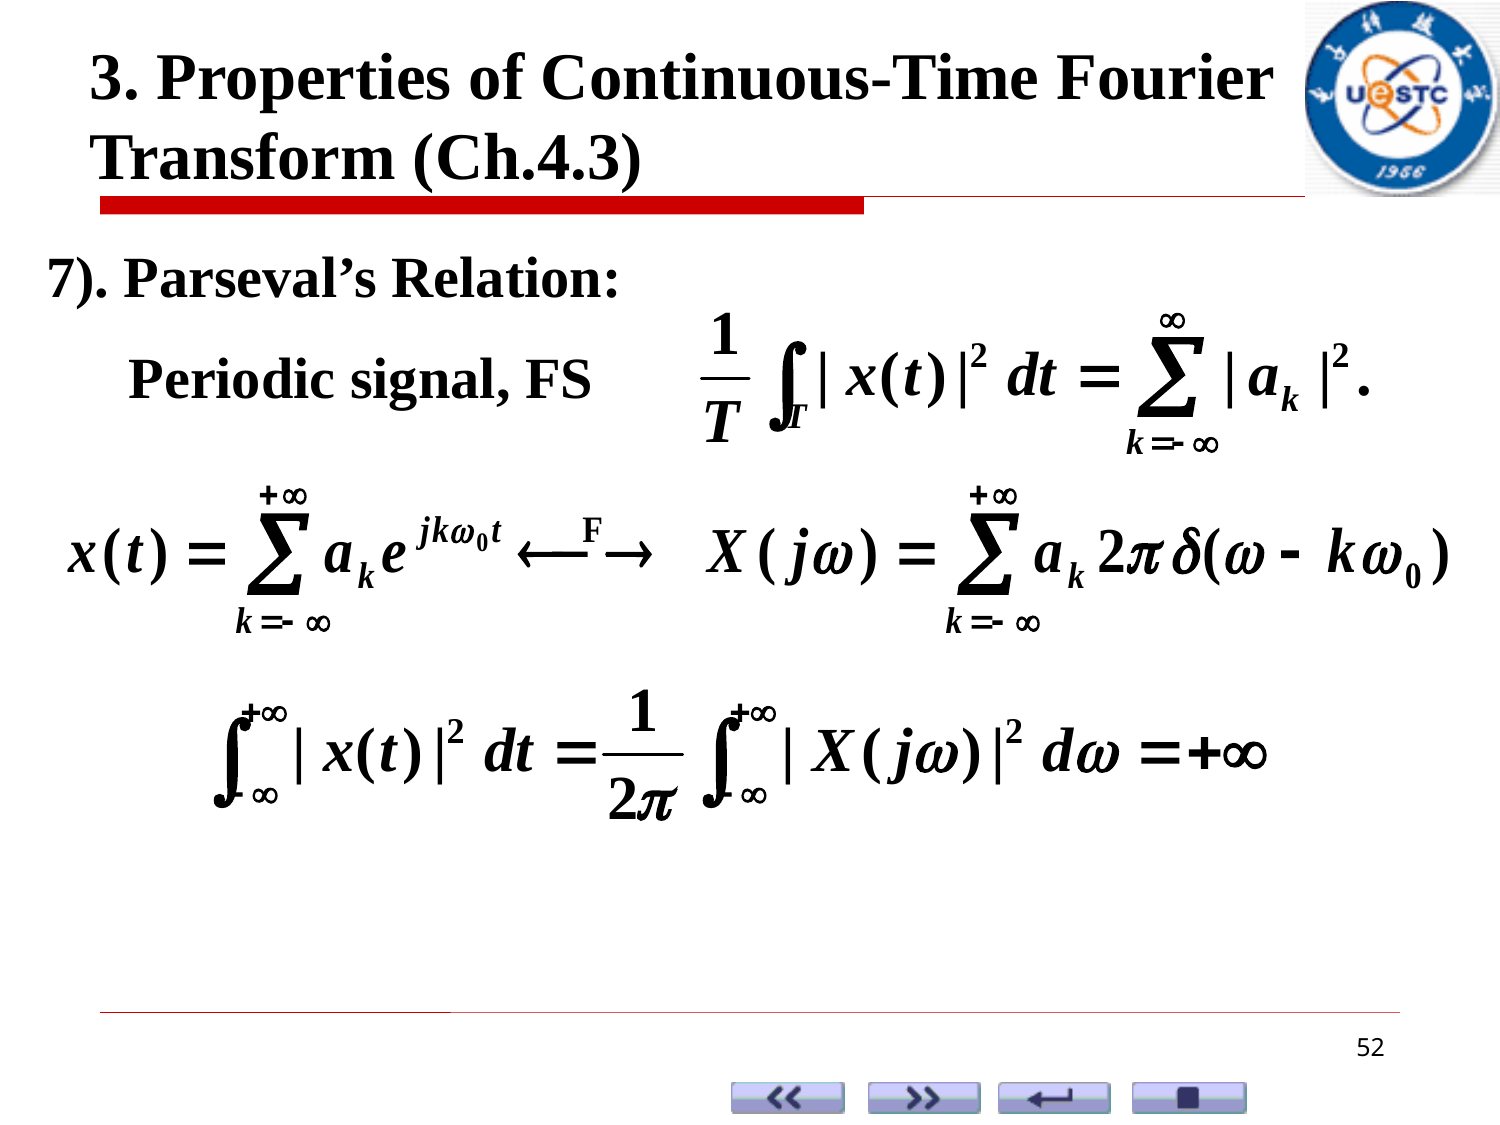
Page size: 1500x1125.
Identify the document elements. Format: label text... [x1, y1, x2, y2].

picture [1132, 1103, 1247, 1114]
text_box Periodic signal, FS [113, 333, 685, 421]
picture [998, 1082, 1111, 1114]
picture [868, 1082, 981, 1114]
text_box 3. Properties of Continuous-Time Fourier Transform (Ch.4.3) [74, 19, 1438, 207]
text_box 7). Parseval’s Relation: [31, 231, 857, 320]
picture [731, 1082, 845, 1114]
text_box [194, 666, 1279, 835]
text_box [690, 290, 1405, 466]
picture [1305, 1, 1500, 197]
slide_number 52 [1074, 1024, 1401, 1103]
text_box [693, 465, 1459, 644]
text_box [54, 465, 675, 644]
